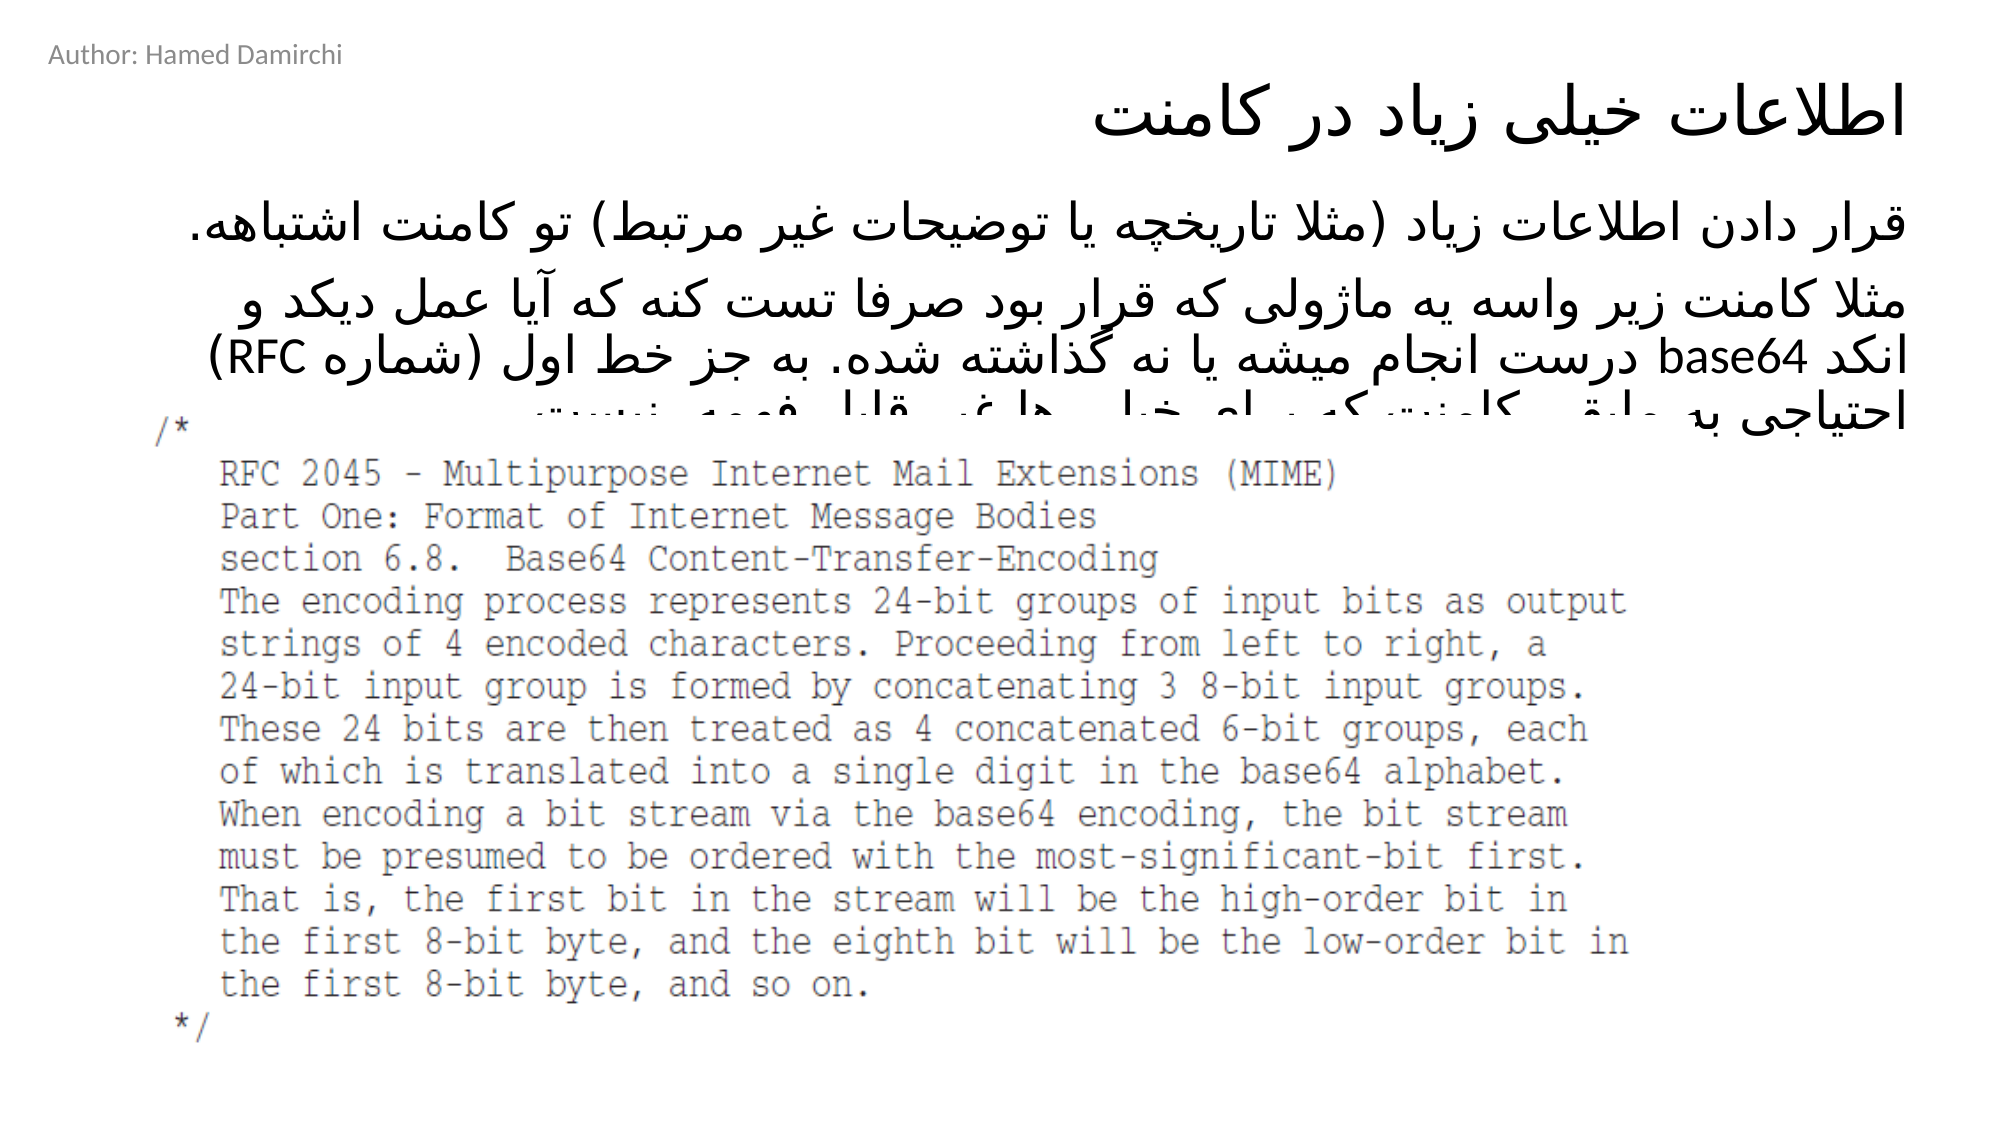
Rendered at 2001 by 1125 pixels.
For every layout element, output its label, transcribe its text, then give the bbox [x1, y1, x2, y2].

picture [137, 415, 1695, 1048]
list قرار دادن اطلاعات زیاد (مثلا تاریخچه یا توضیحات غیر مرتبط) تو کامنت اشتباهه. مثلا کامنت زیر واسه یه ماژولی که قرار بود صرفا تست کنه که آیا عمل دیکد و انکد base64 درست انجام میشه یا نه گذاشته شده. به جز خط اول (شماره RFC) احتیاجی به مابقی کامنت که برای خیلی ها غیر قابل فهمه، نیست. [137, 188, 1925, 1093]
title اطلاعات خیلی زیاد در کامنت [137, 52, 1925, 174]
footer Author: Hamed Damirchi [33, 22, 363, 83]
